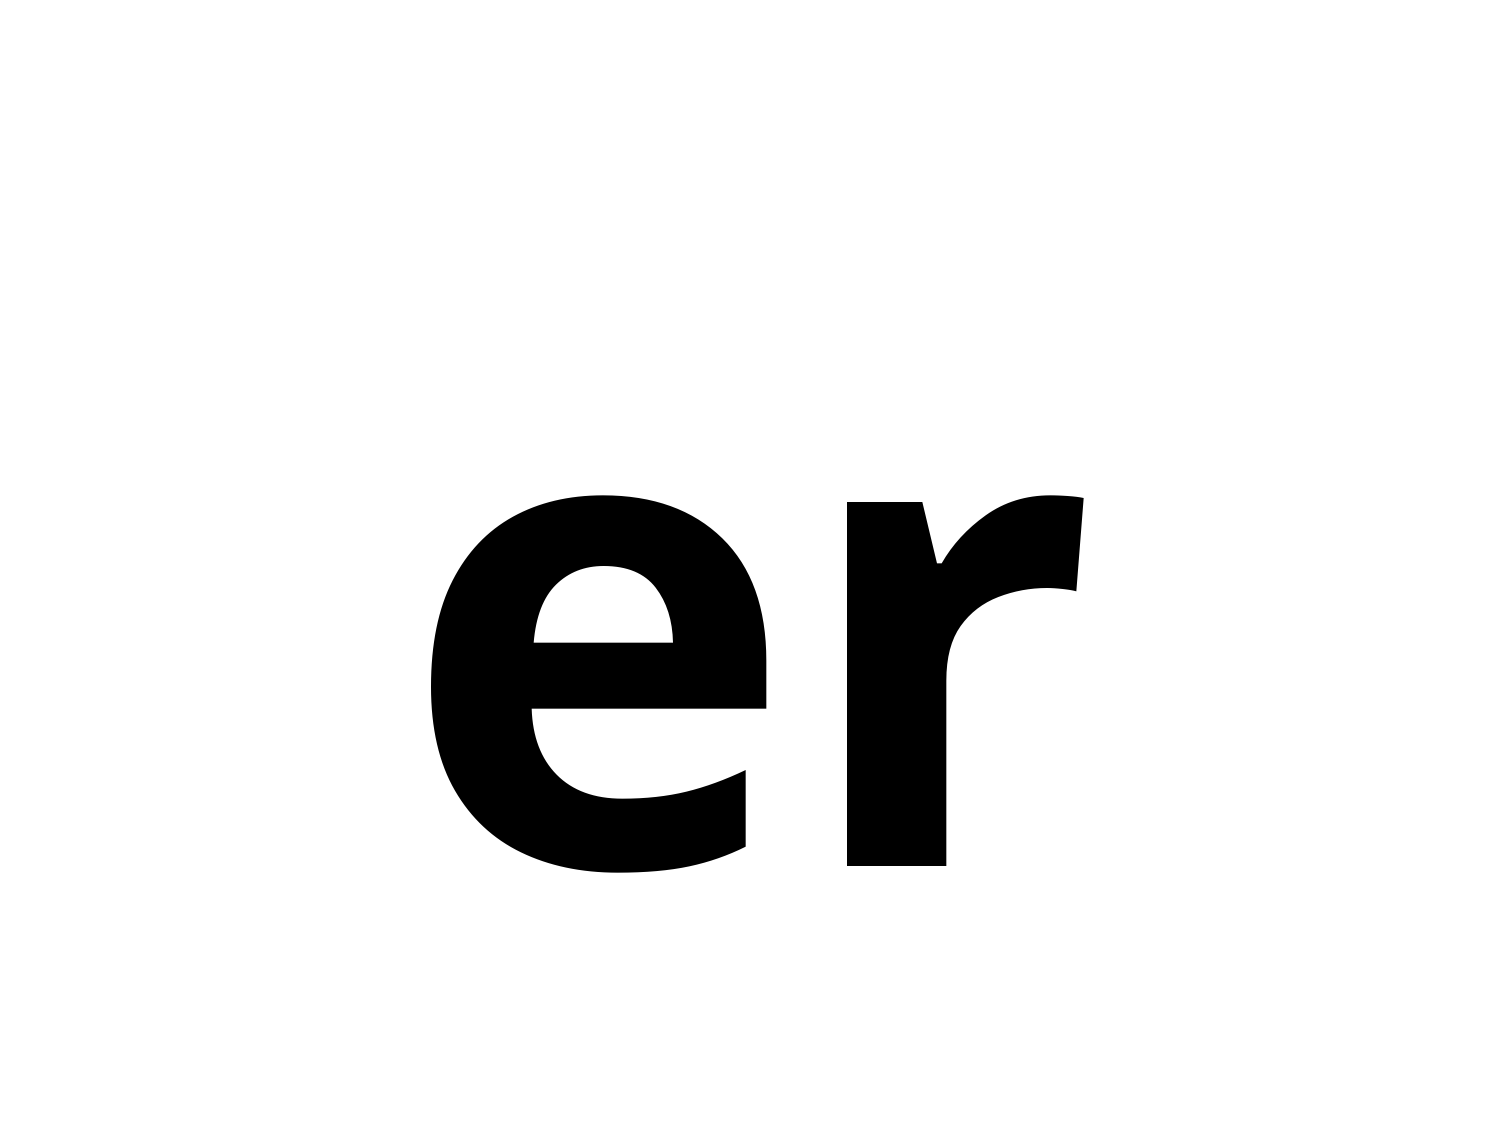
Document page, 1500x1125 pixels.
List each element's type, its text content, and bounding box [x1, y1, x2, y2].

text_box er [74, 149, 1425, 1050]
